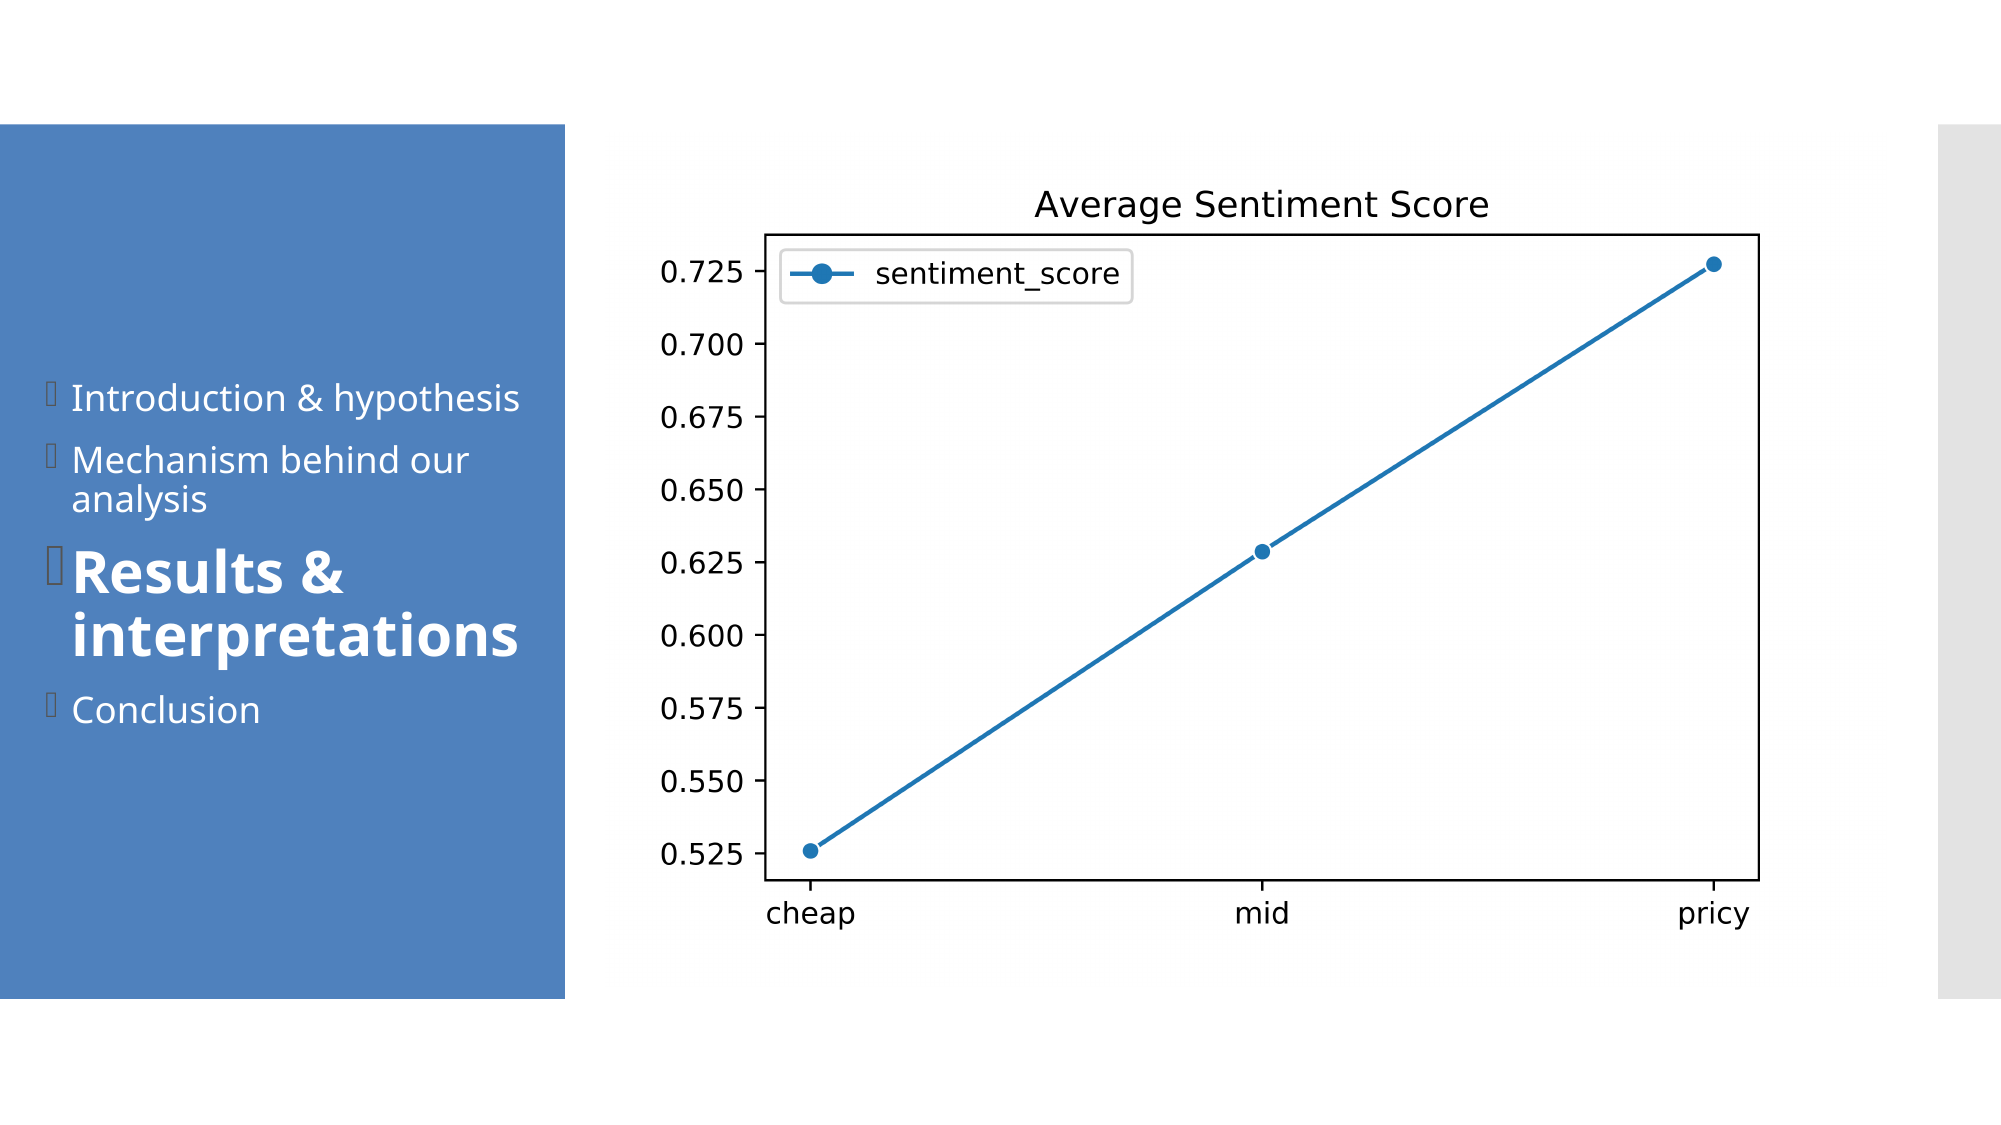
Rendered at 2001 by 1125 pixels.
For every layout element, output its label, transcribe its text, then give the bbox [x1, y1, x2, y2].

text_box Introduction & hypothesis Mechanism behind our analysis Results & interpretations Conclusion [30, 344, 542, 767]
picture [604, 131, 1888, 987]
